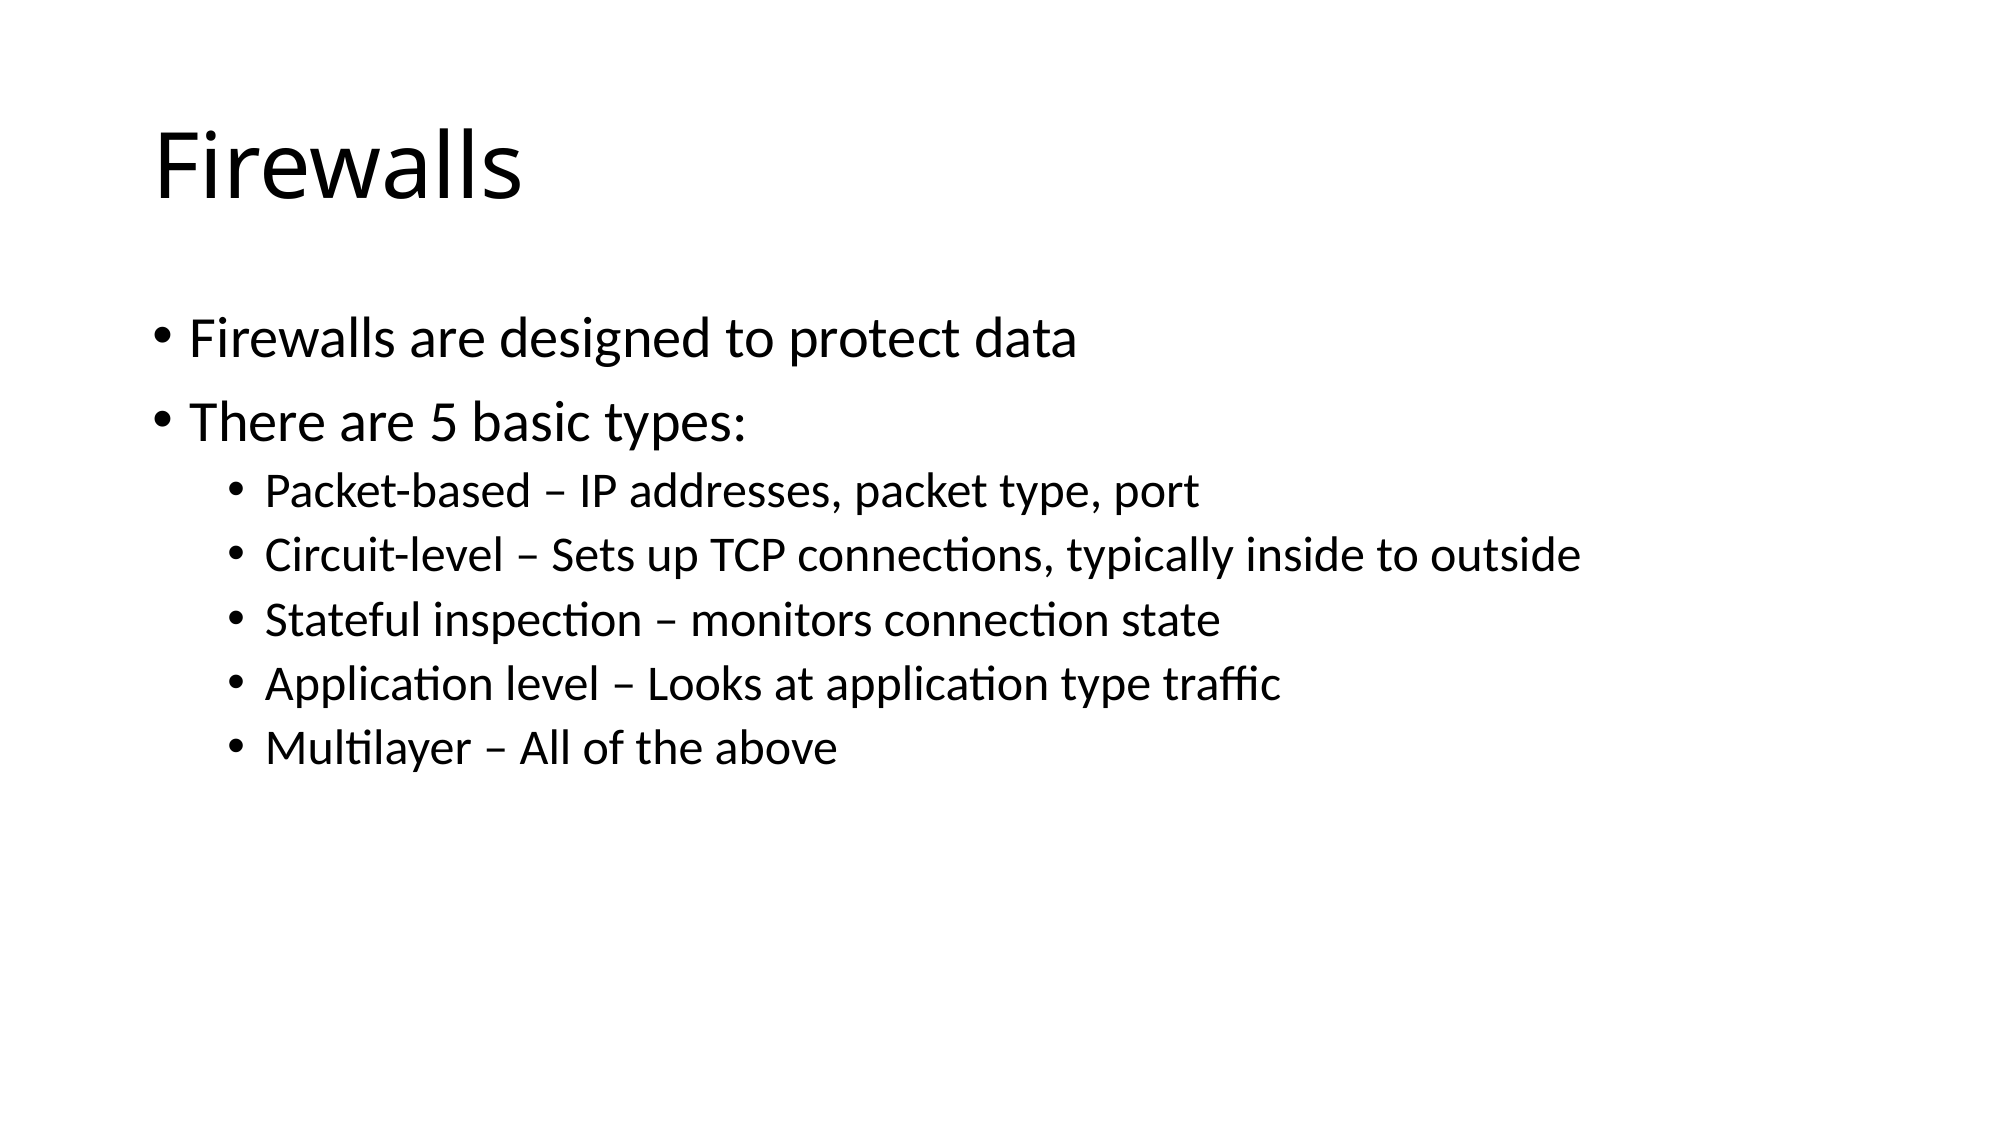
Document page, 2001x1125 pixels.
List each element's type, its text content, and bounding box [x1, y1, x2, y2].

title Firewalls [137, 59, 1863, 278]
list Firewalls are designed to protect data There are 5 basic types: Packet-based – IP addresses, packet type, port Circuit-level – Sets up TCP connections, typically inside to outside Stateful inspection – monitors connection state Application level – Looks at application type traffic Multilayer – All of the above [137, 299, 1863, 1014]
